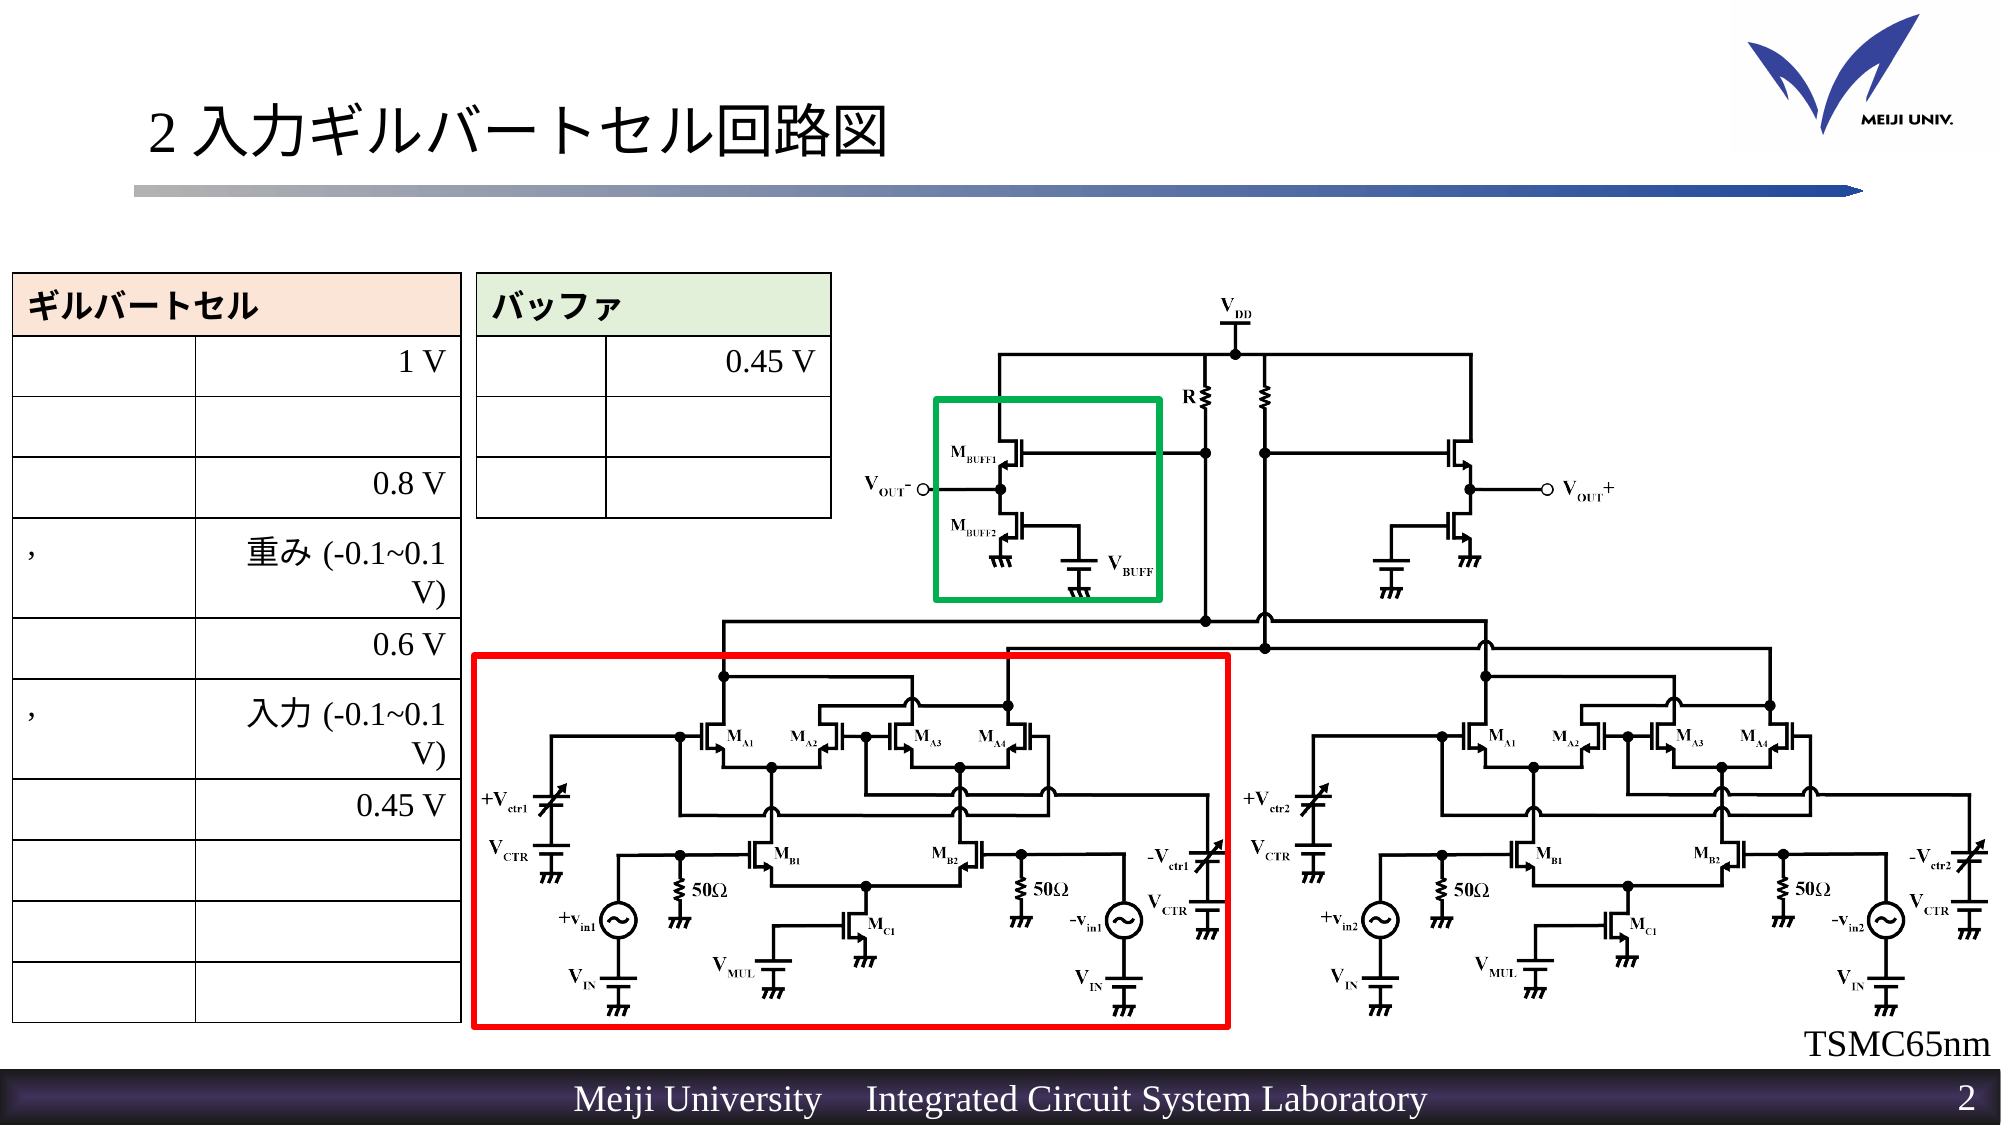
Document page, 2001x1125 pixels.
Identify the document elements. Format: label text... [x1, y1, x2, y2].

picture [481, 294, 1988, 1017]
text_box TSMC65nm [1789, 1011, 2000, 1072]
picture [1731, 1, 2000, 151]
title 2入力ギルバートセル回路図 [133, 50, 1829, 210]
text_box [473, 655, 1228, 1027]
